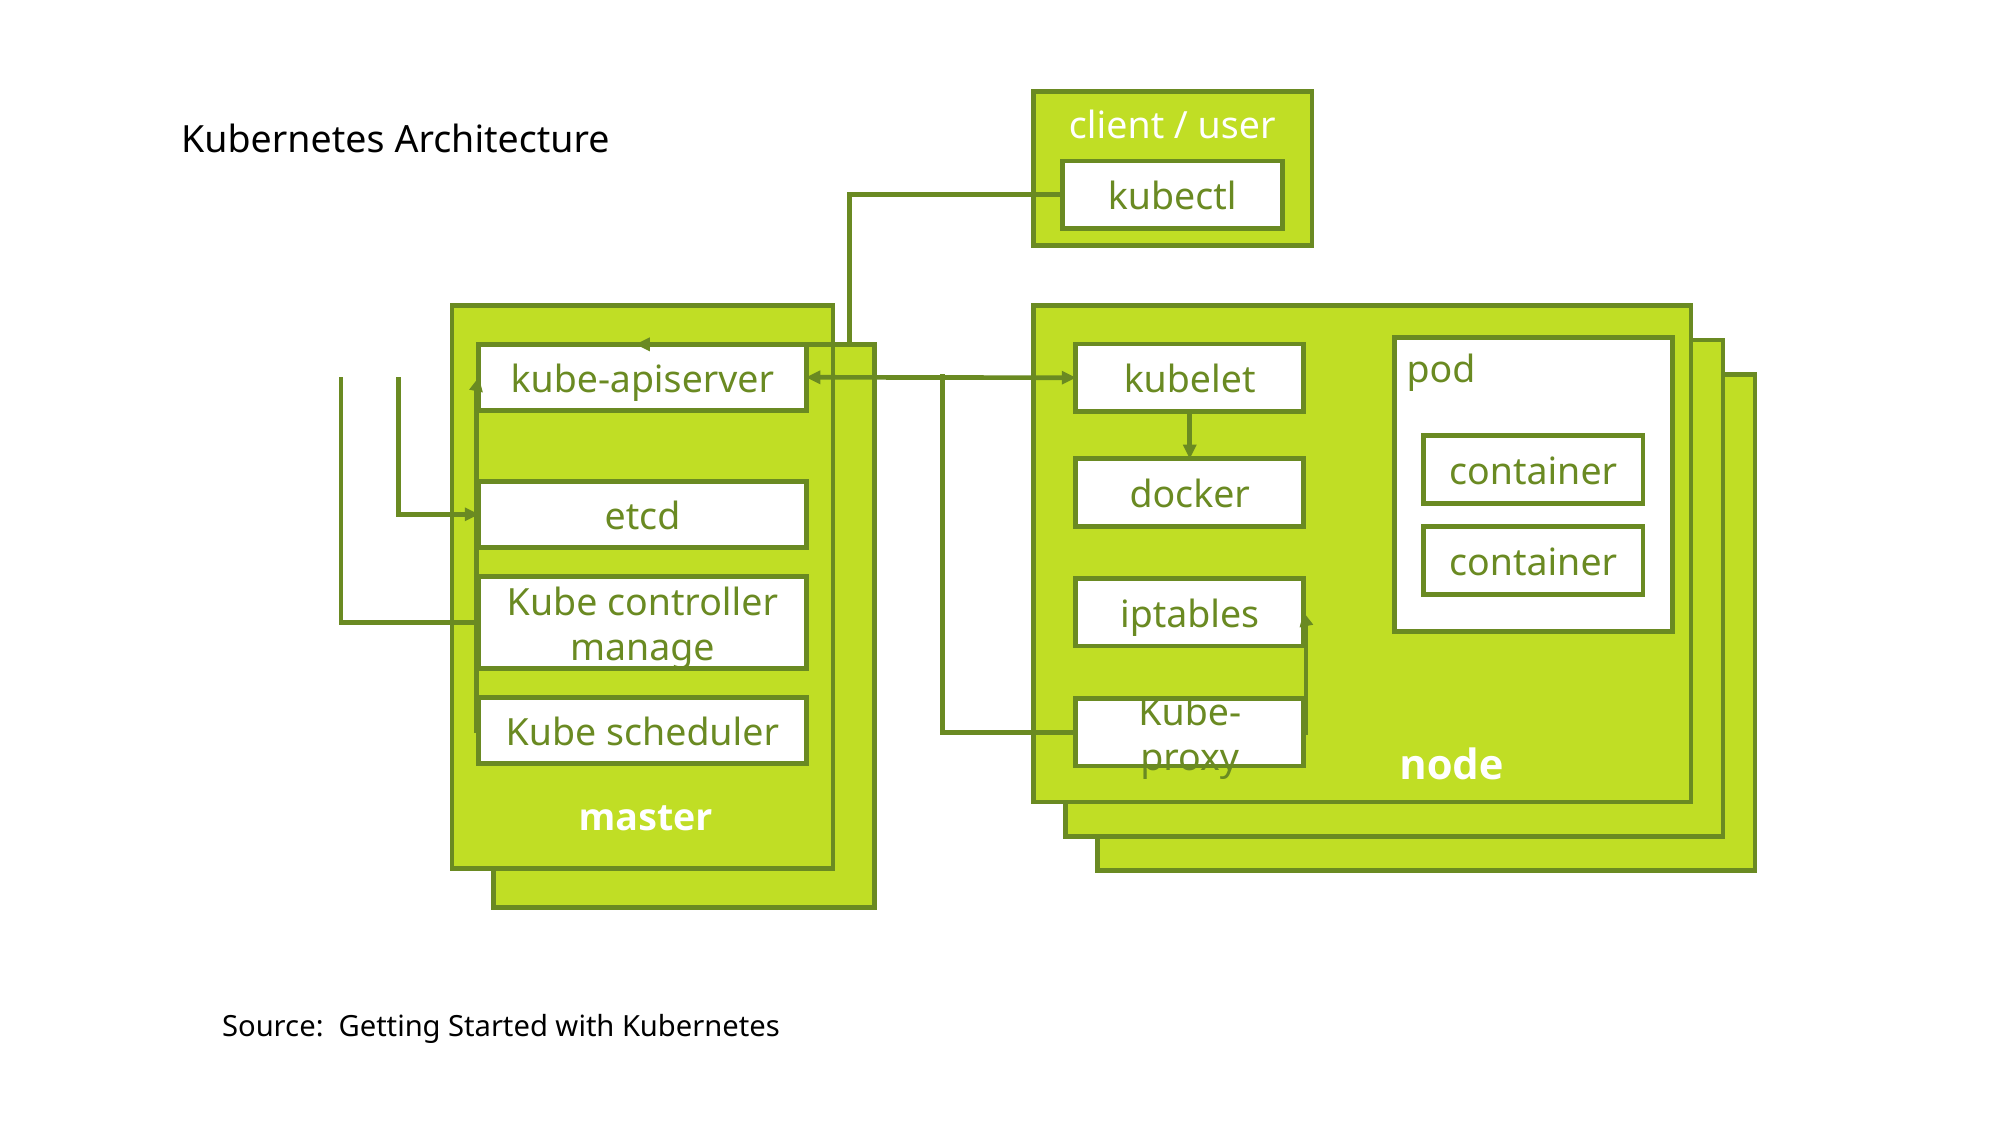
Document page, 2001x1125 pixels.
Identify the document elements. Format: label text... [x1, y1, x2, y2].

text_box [478, 487, 482, 732]
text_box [340, 376, 480, 623]
text_box [834, 345, 876, 375]
text_box container [1422, 525, 1645, 596]
text_box Kube scheduler [477, 696, 808, 765]
text_box 0 [1064, 339, 1725, 838]
text_box kubectl [1061, 159, 1284, 230]
text_box Source: Getting Started with Kubernetes [207, 999, 795, 1050]
text_box [834, 380, 876, 486]
text_box [808, 347, 834, 375]
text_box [635, 194, 1063, 345]
text_box kube-apiserver [477, 343, 808, 412]
text_box Kubernetes Architecture [166, 63, 625, 168]
text_box kubelet [1074, 342, 1305, 413]
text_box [829, 486, 1189, 621]
text_box [1096, 373, 1757, 872]
text_box [492, 621, 876, 909]
text_box Kube controller manage [482, 575, 808, 670]
text_box node [1384, 730, 1519, 795]
text_box [1032, 90, 1313, 247]
text_box client / user [1054, 93, 1291, 154]
text_box pod [1391, 337, 1491, 398]
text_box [369, 405, 508, 487]
text_box container [1422, 434, 1645, 505]
text_box [1393, 336, 1674, 633]
text_box docker [1074, 457, 1305, 528]
text_box [1032, 304, 1693, 804]
text_box iptables [1074, 577, 1305, 648]
text_box [451, 304, 635, 376]
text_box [1303, 611, 1307, 733]
text_box master [564, 785, 728, 846]
text_box etcd [482, 480, 808, 549]
text_box [451, 379, 834, 870]
text_box Kube-proxy [1074, 697, 1305, 768]
